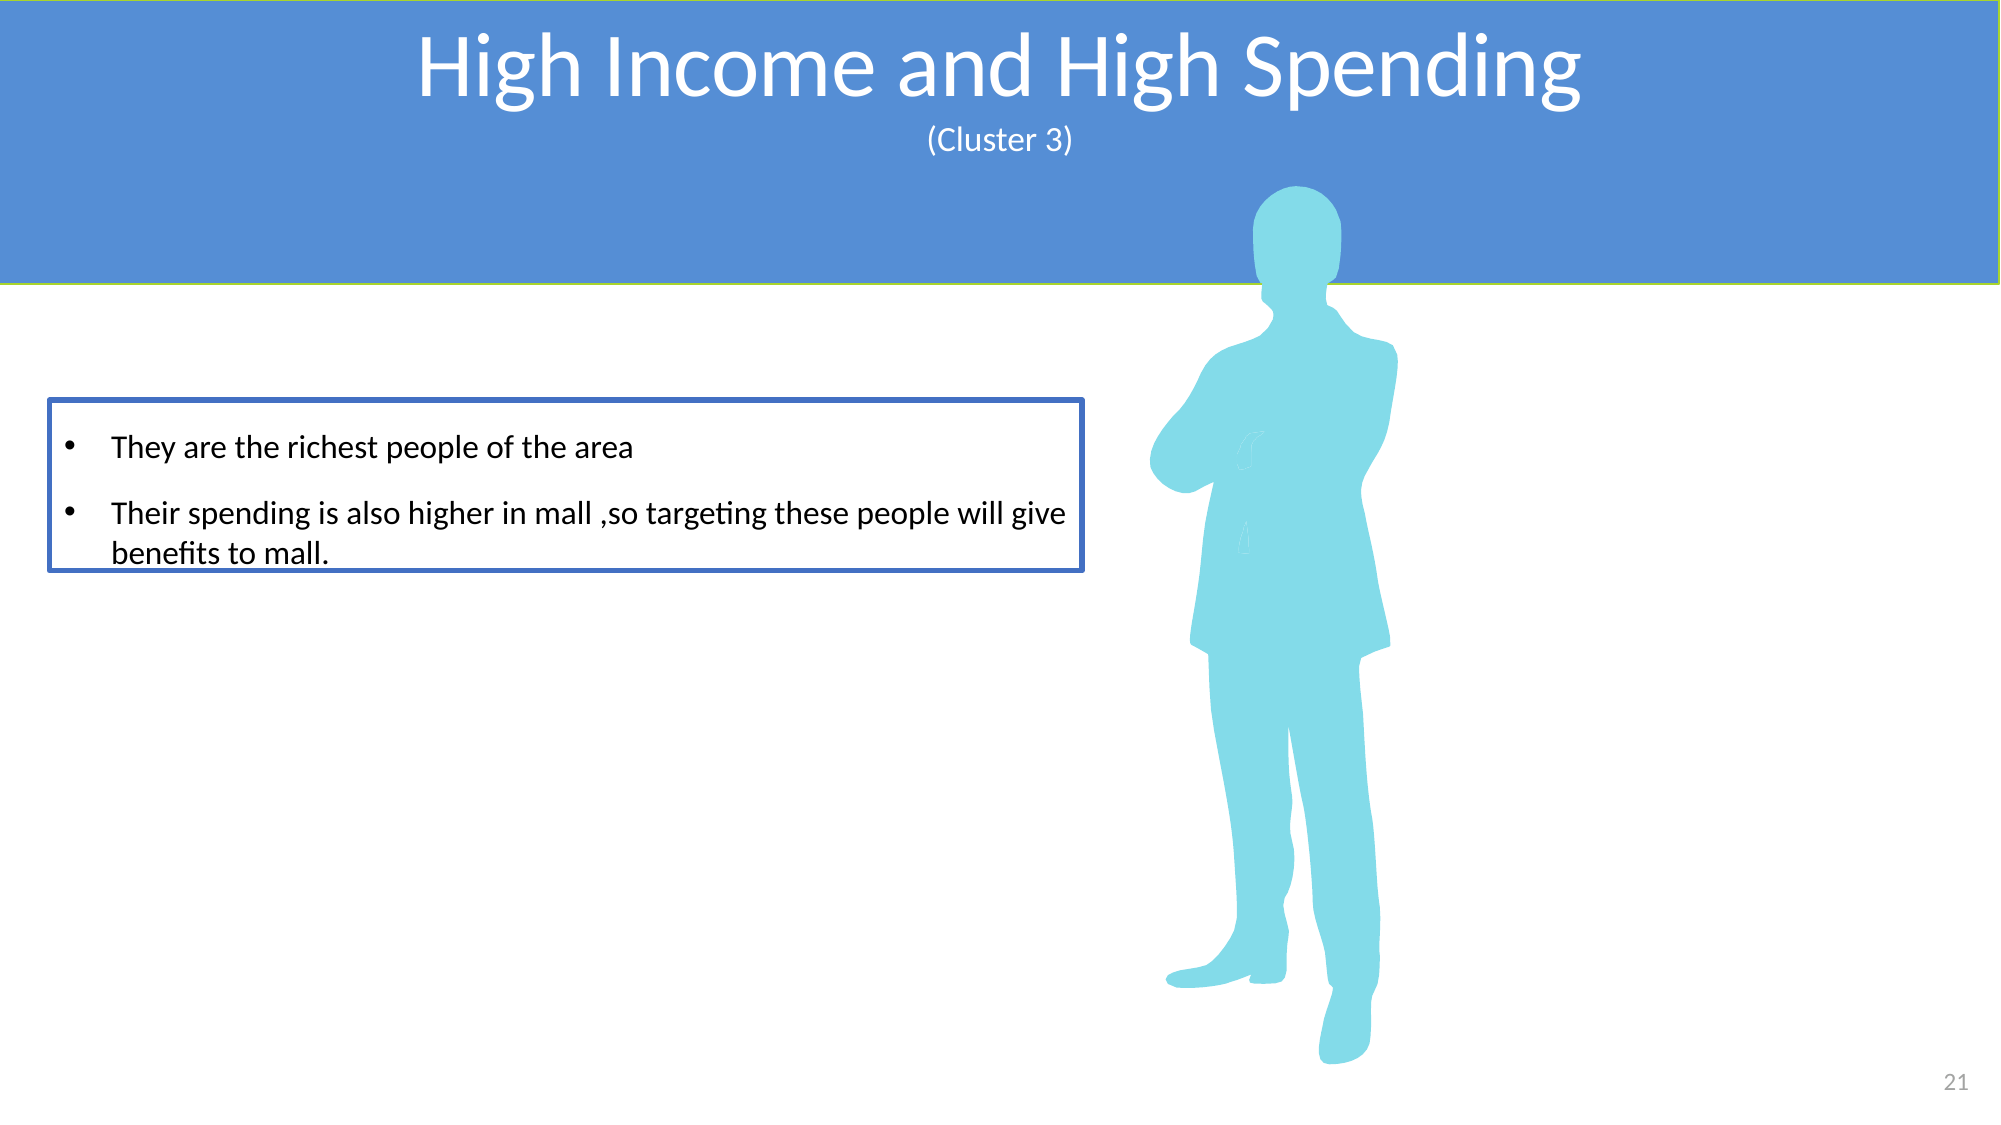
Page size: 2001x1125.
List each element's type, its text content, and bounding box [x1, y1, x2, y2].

text_box They are the richest people of the area Their spending is also higher in mall ,so targeting these people will give benefits to mall. [49, 400, 1083, 571]
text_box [0, 0, 2000, 287]
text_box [1149, 185, 1399, 1065]
slide_number 21 [1937, 1069, 1976, 1125]
